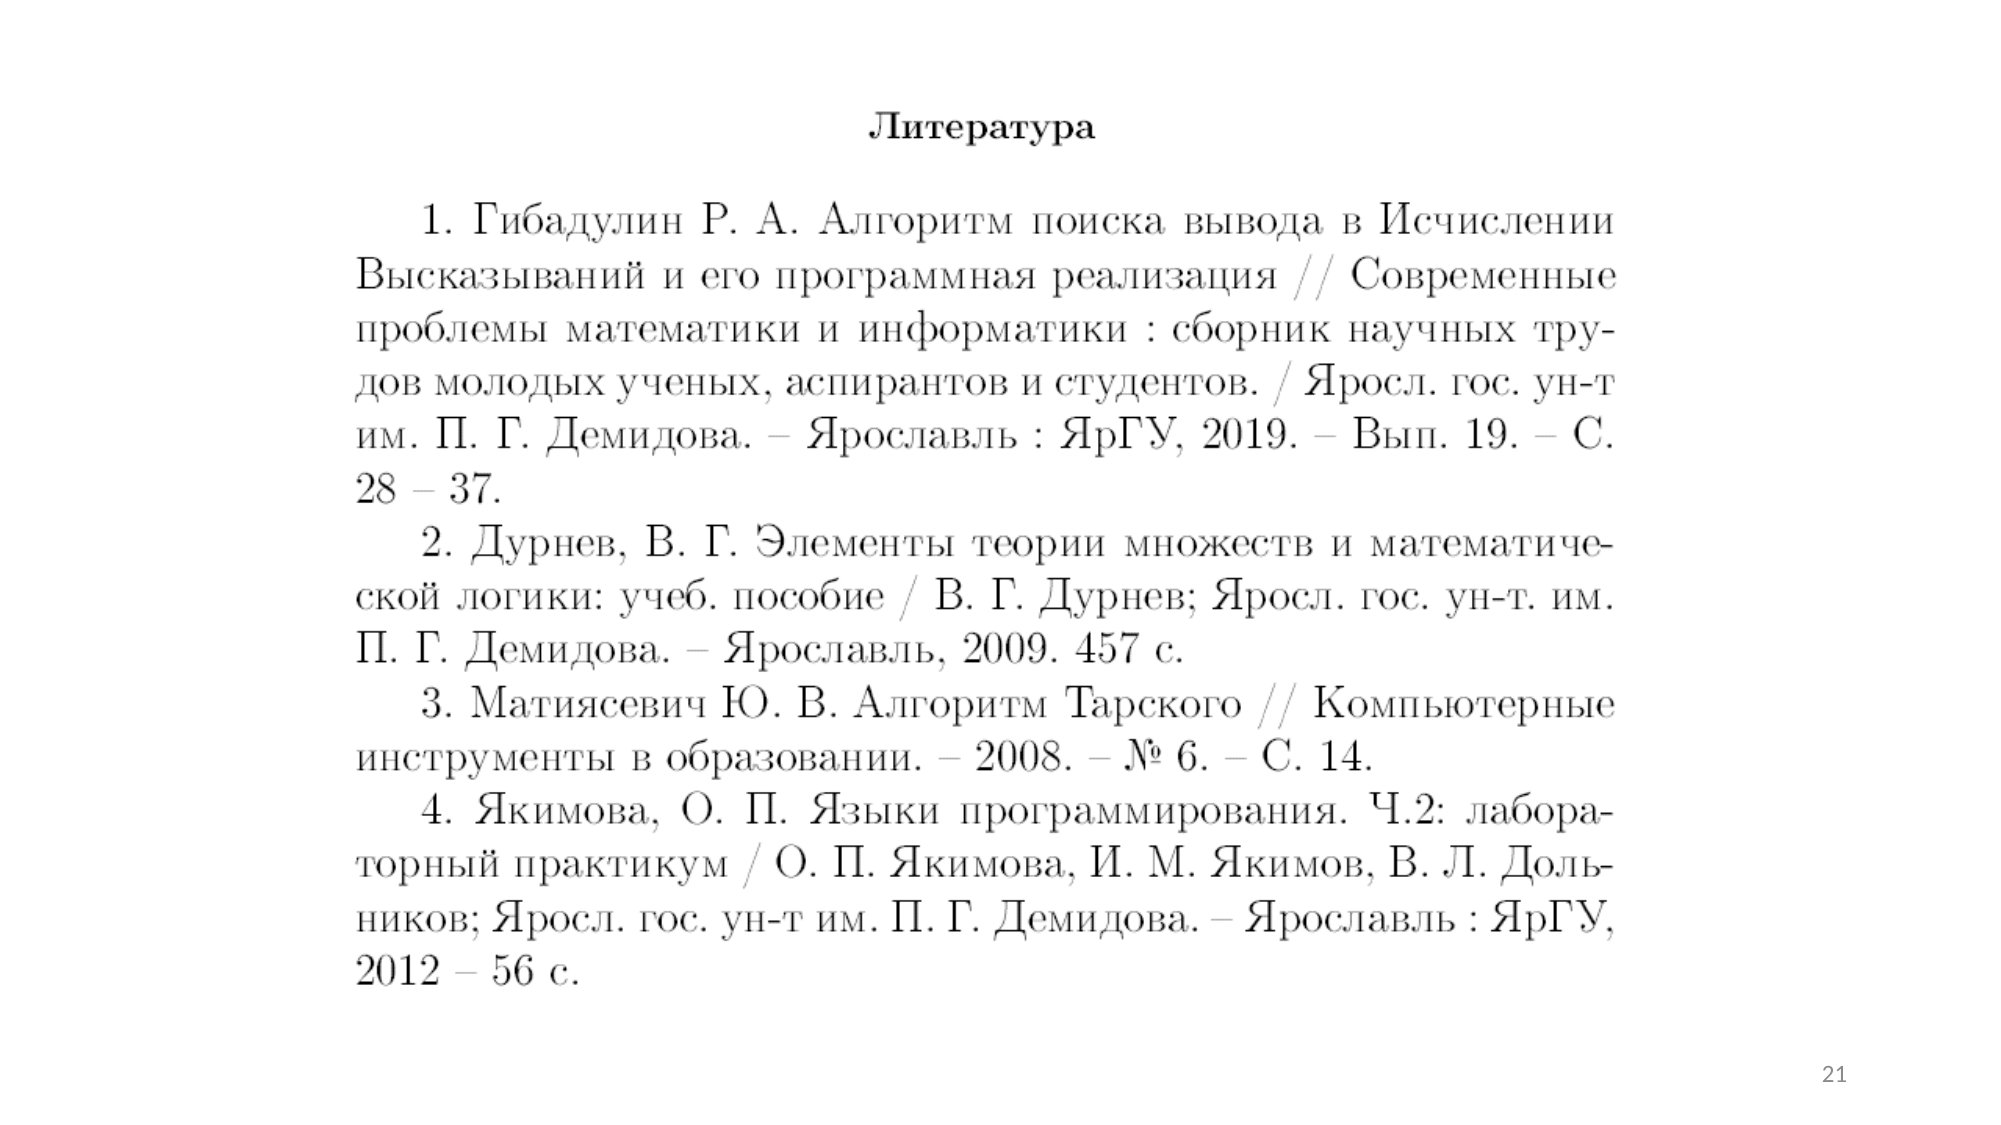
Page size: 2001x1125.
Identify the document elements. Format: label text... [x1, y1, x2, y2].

slide_number 21 [1412, 1042, 1863, 1103]
picture [335, 90, 1665, 1035]
